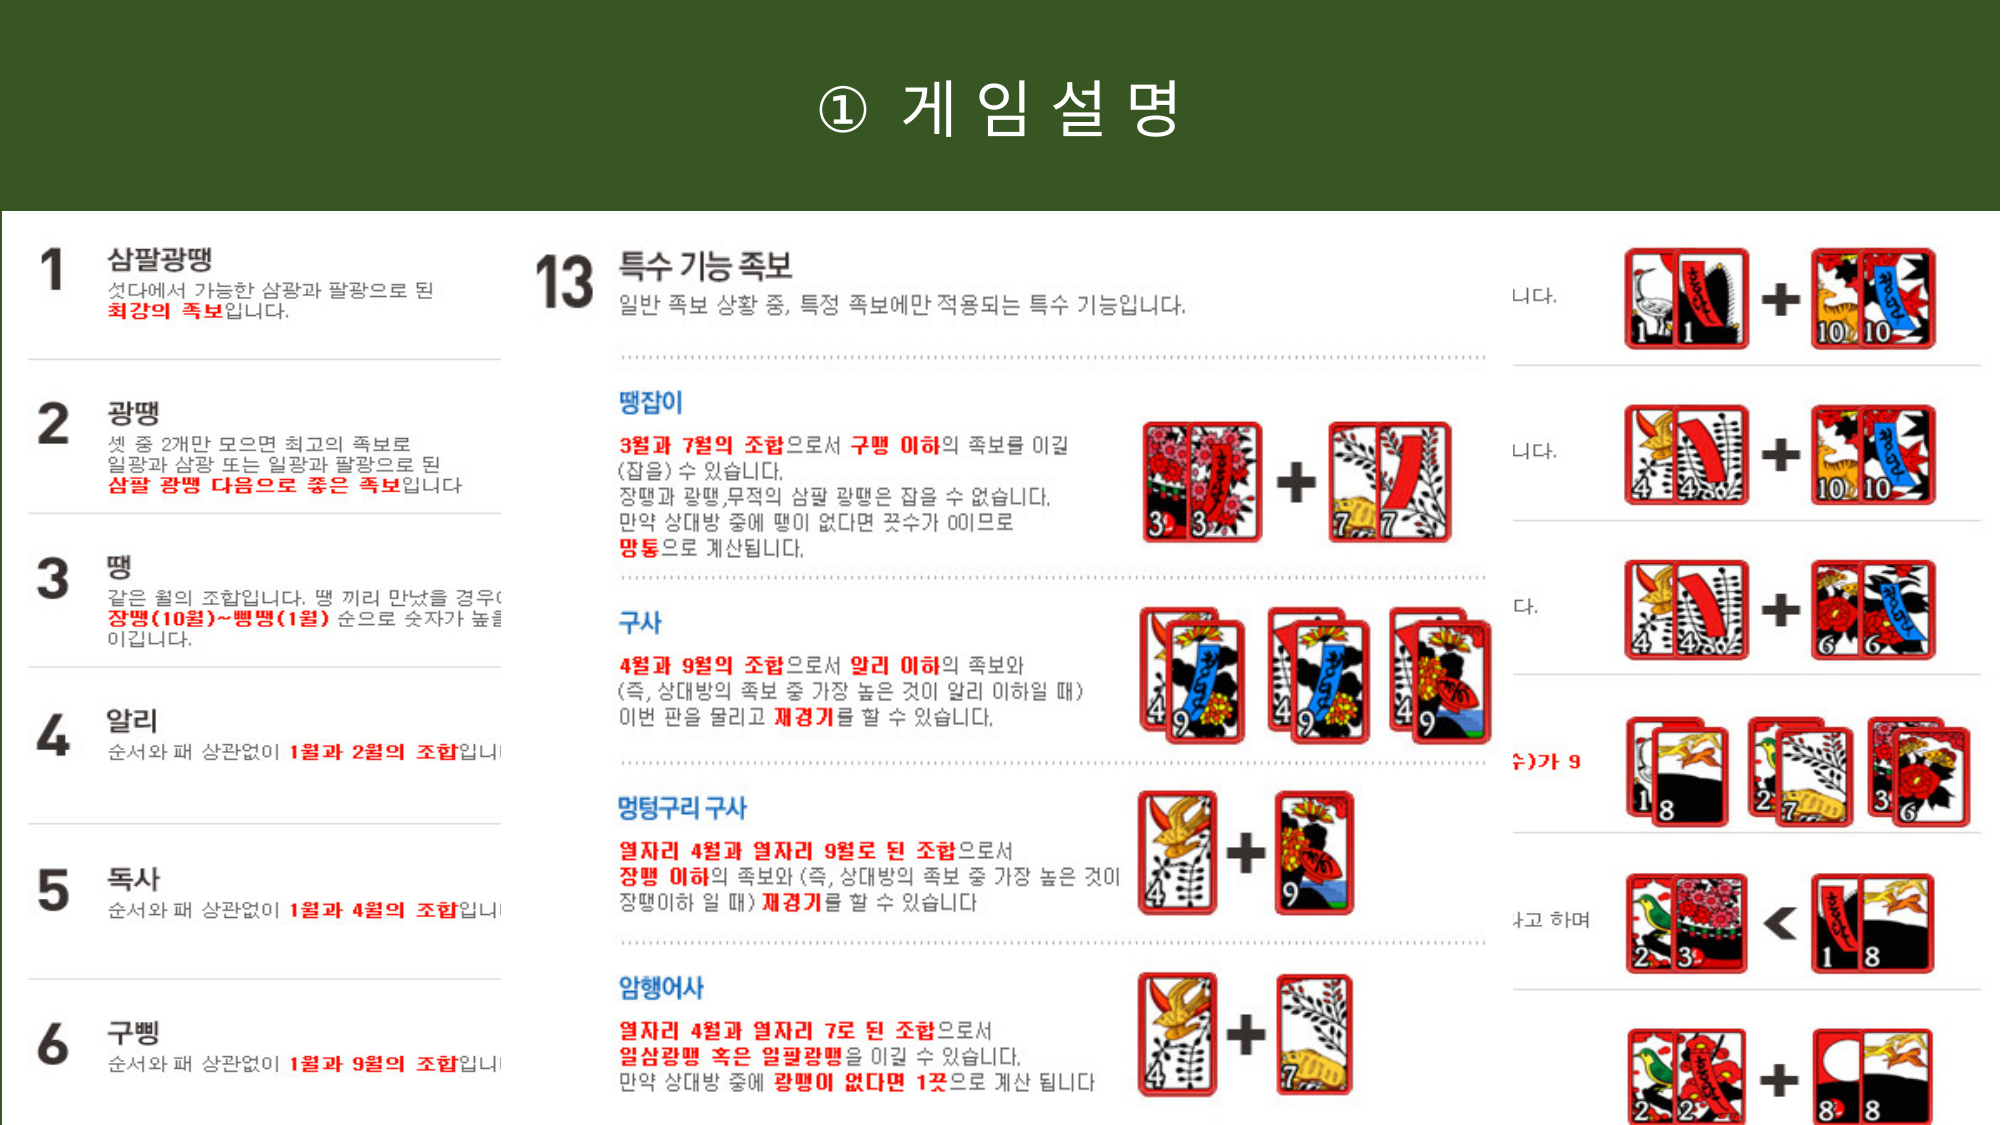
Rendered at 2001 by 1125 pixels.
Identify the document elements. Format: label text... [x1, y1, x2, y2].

picture [2, 211, 2000, 1125]
text_box 게 임 설 명 [667, 73, 1332, 142]
